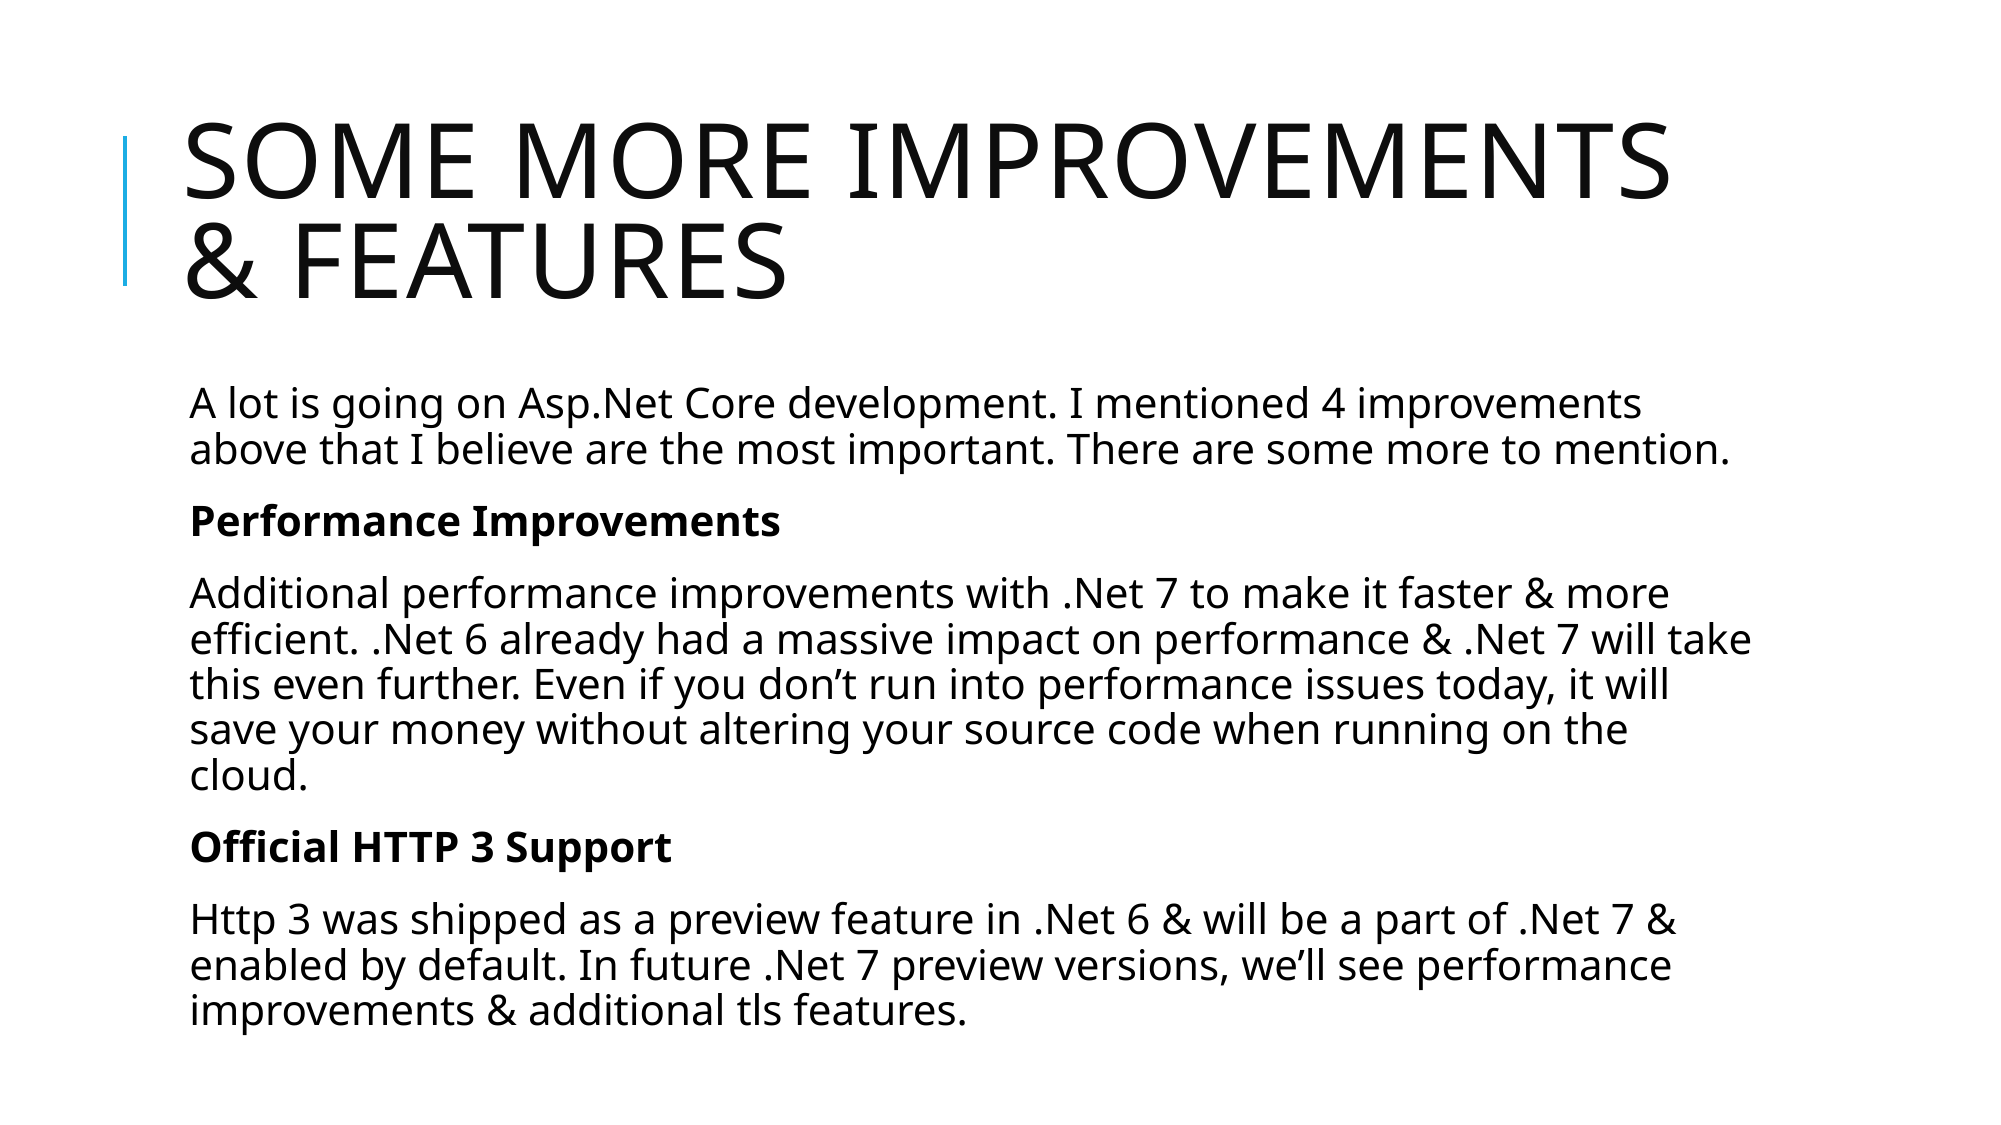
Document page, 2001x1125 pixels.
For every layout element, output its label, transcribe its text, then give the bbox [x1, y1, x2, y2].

title Some more improvements & features [168, 96, 1763, 342]
list A lot is going on Asp.Net Core development. I mentioned 4 improvements above that I believe are the most important. There are some more to mention. Performance Improvements Additional performance improvements with .Net 7 to make it faster & more efficient. .Net 6 already had a massive impact on performance & .Net 7 will take this even further. Even if you don’t run into performance issues today, it will save your money without altering your source code when running on the cloud. Official HTTP 3 Support Http 3 was shipped as a preview feature in .Net 6 & will be a part of .Net 7 & enabled by default. In future .Net 7 preview versions, we’ll see performance improvements & additional tls features. [168, 375, 1763, 1075]
